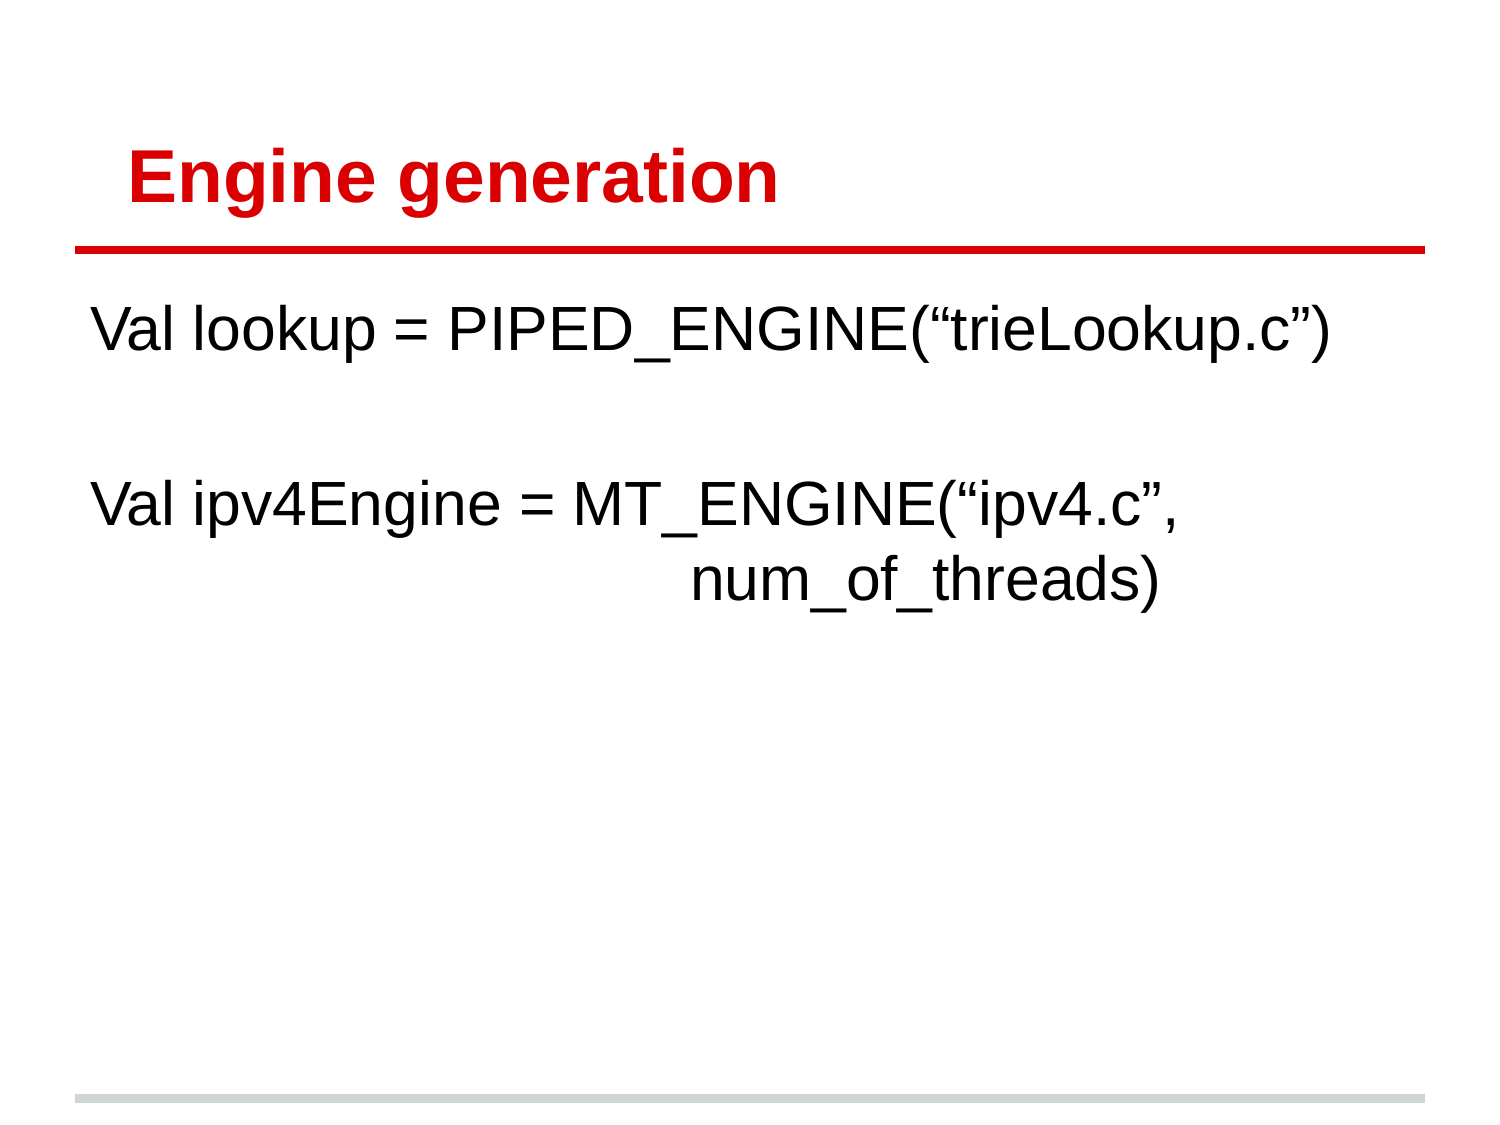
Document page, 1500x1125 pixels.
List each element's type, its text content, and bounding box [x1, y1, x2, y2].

title Engine generation [75, 45, 1425, 233]
list Val lookup = PIPED_ENGINE(“trieLookup.c”) Val ipv4Engine = MT_ENGINE(“ipv4.c”, num_of_threads) [75, 272, 1425, 1088]
